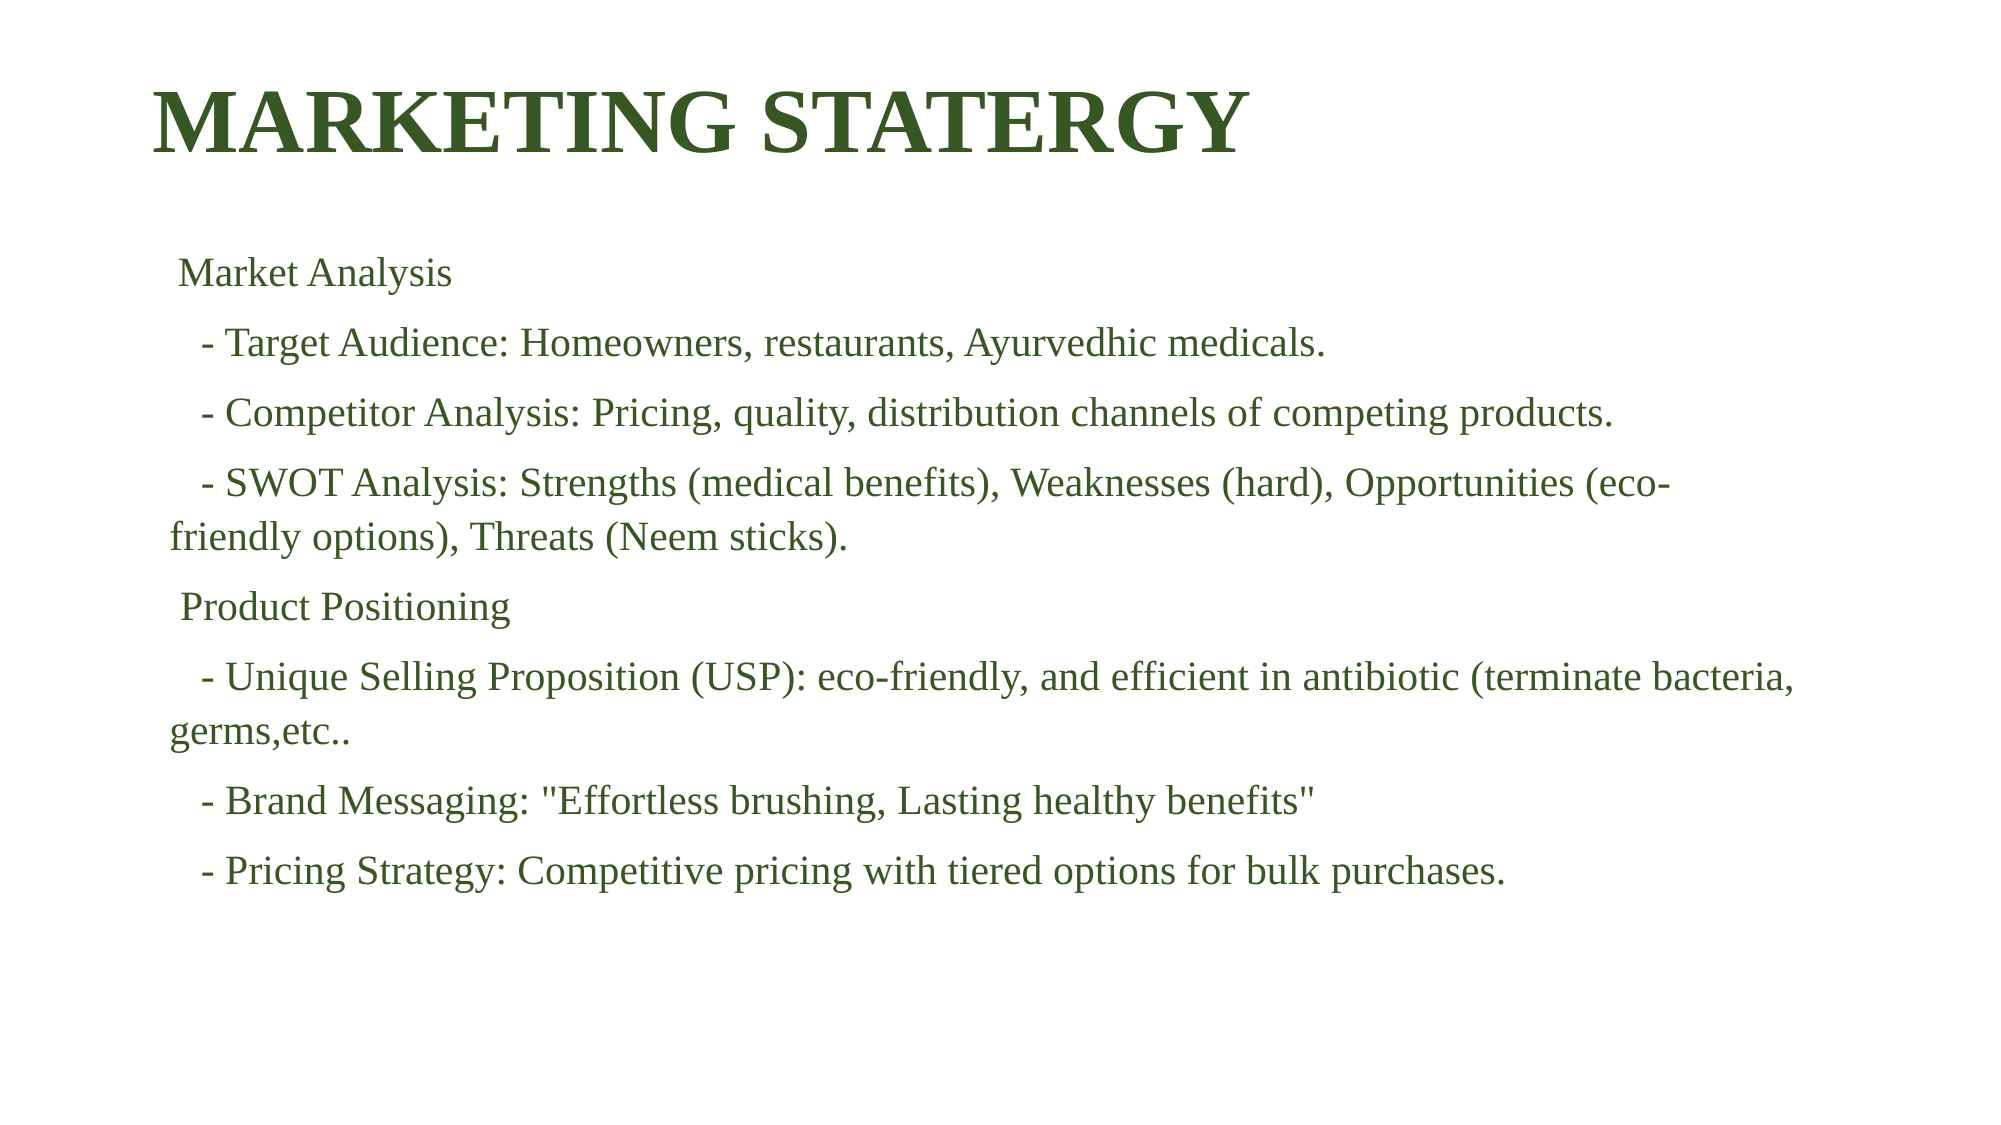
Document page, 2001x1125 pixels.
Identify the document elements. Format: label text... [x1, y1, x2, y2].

text_box Market Analysis - Target Audience: Homeowners, restaurants, Ayurvedhic medicals. - Competitor Analysis: Pricing, quality, distribution channels of competing products. - SWOT Analysis: Strengths (medical benefits), Weaknesses (hard), Opportunities (eco- friendly options), Threats (Neem sticks). Product Positioning - Unique Selling Proposition (USP): eco-friendly, and efficient in antibiotic (terminate bacteria, germs,etc.. - Brand Messaging: "Effortless brushing, Lasting healthy benefits" - Pricing Strategy: Competitive pricing with tiered options for bulk purchases. [154, 233, 1863, 1041]
title MARKETING STATERGY [137, 59, 1863, 186]
